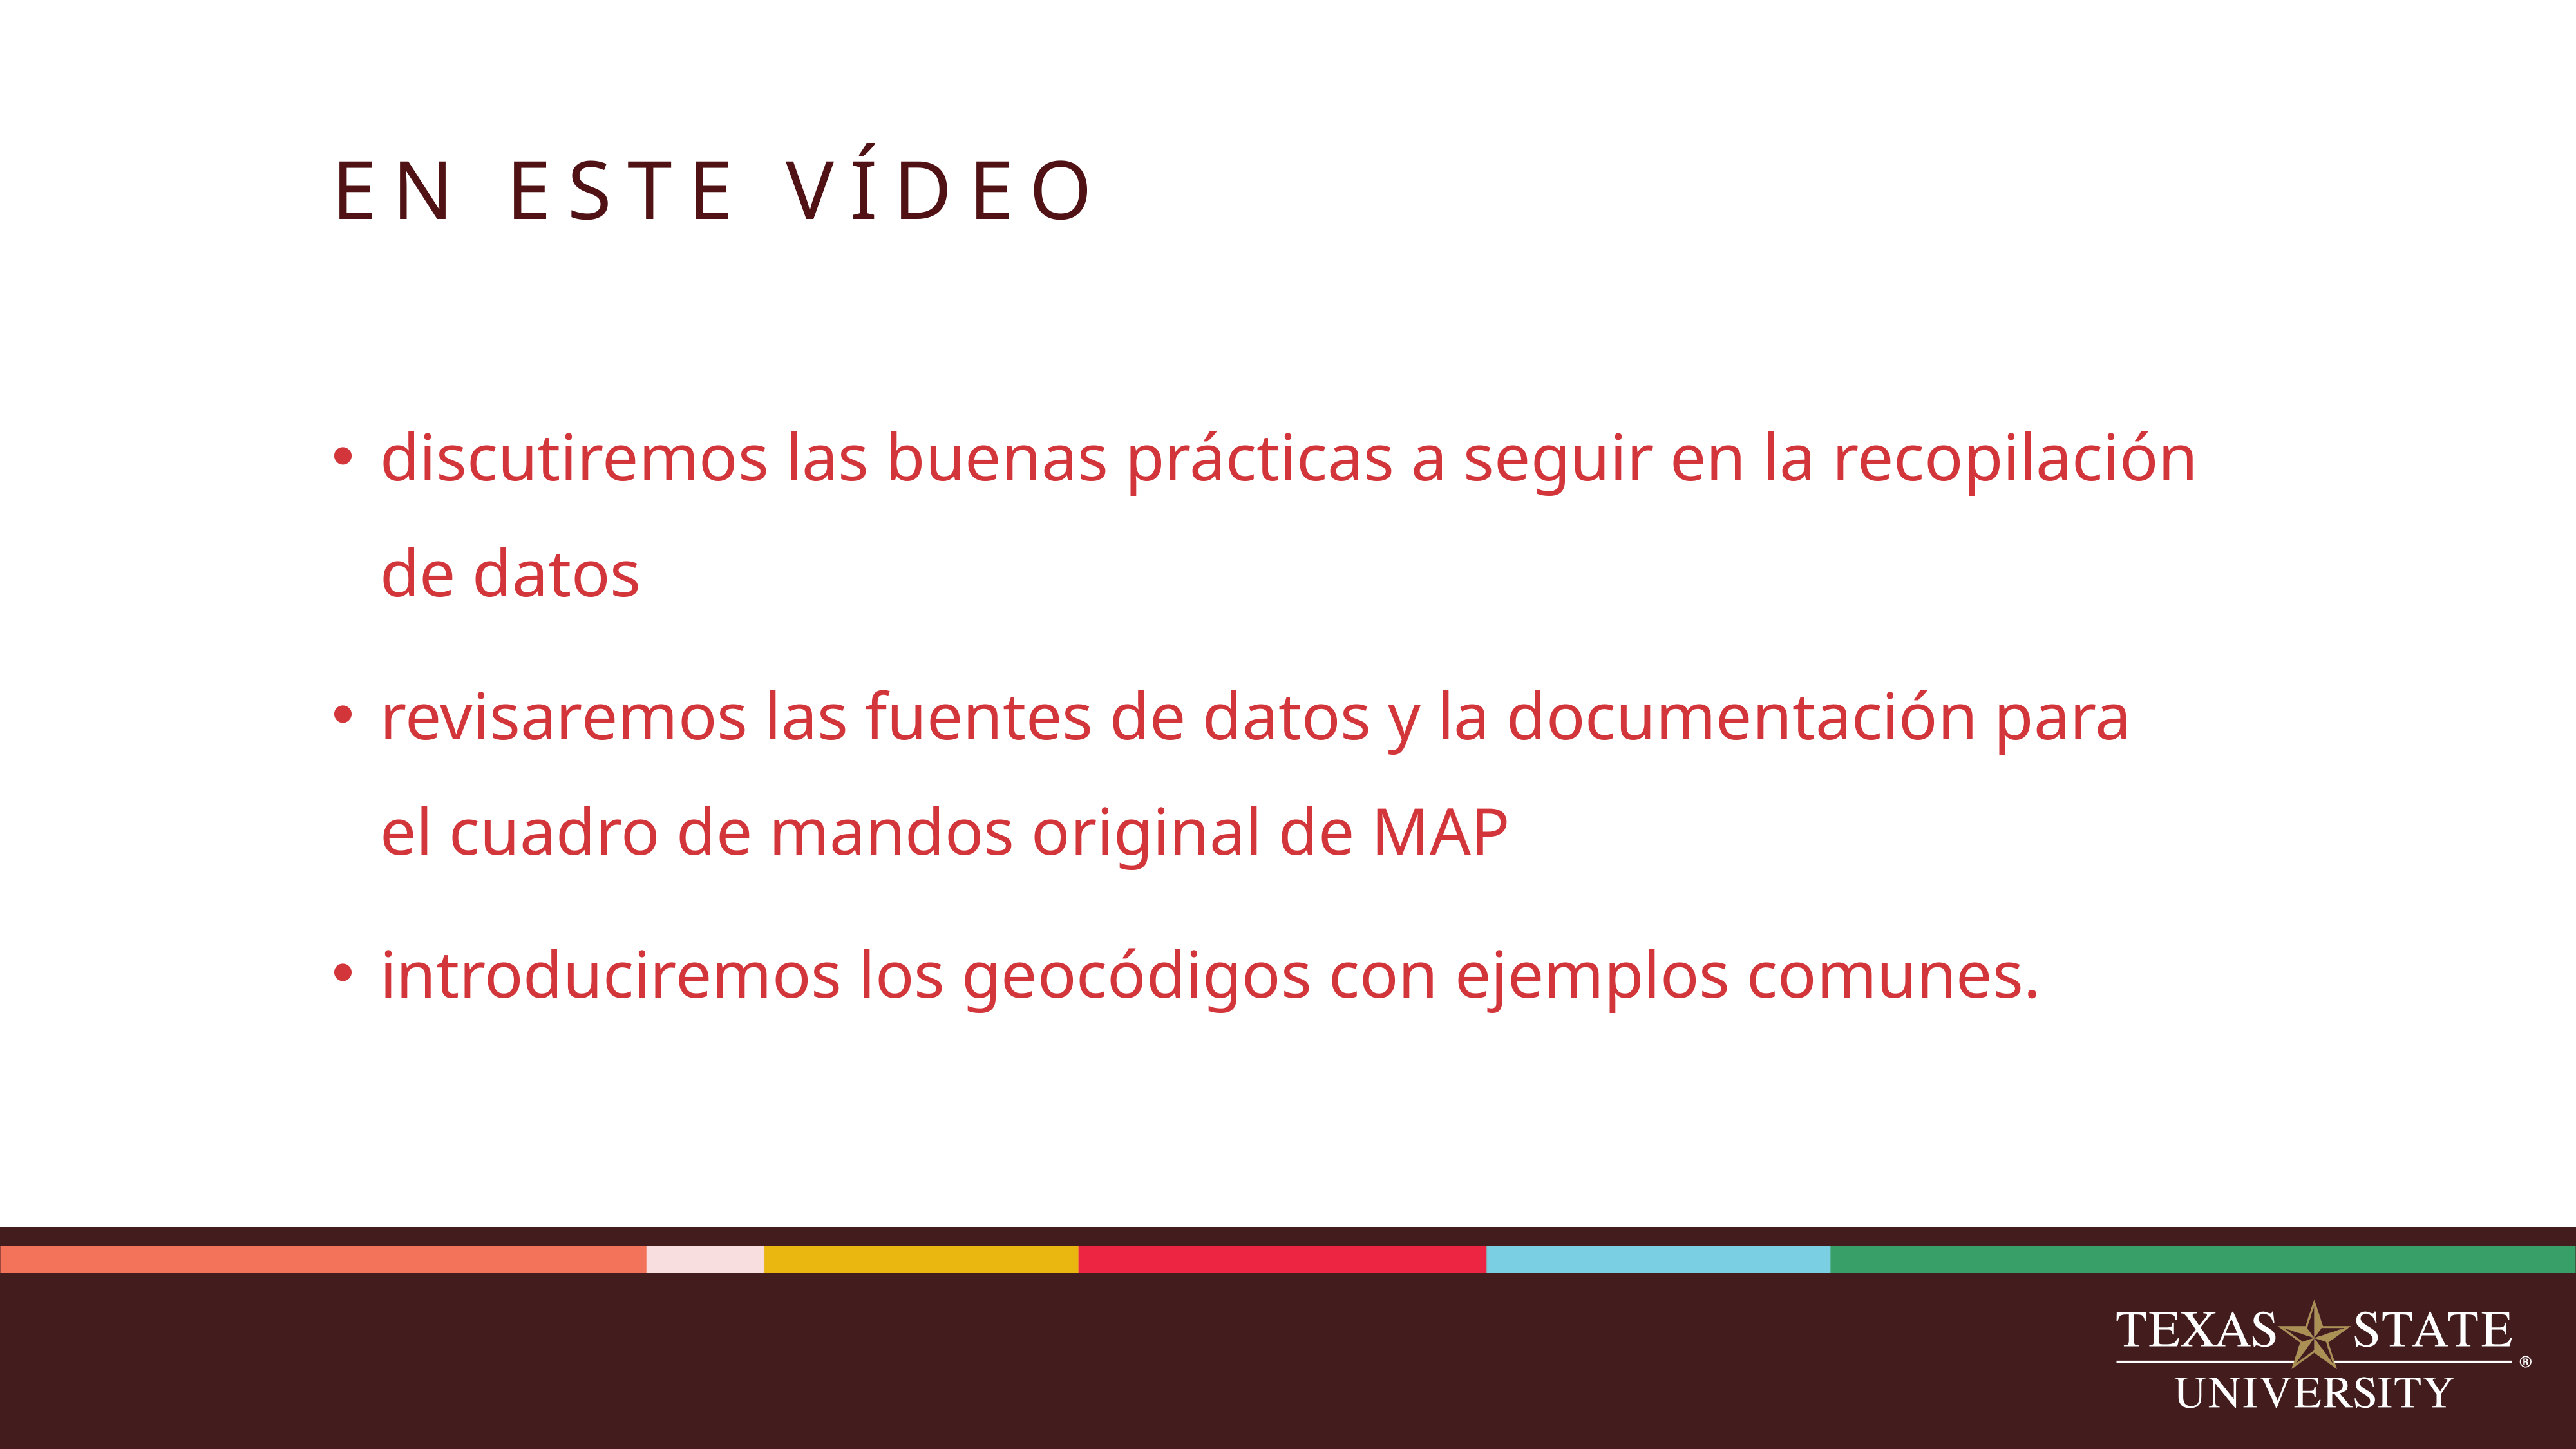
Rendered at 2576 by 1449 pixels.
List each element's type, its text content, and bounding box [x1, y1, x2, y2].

title EN ESTE VÍDEO [322, 144, 2254, 266]
picture [0, 1246, 2576, 1449]
list discutiremos las buenas prácticas a seguir en la recopilación de datos revisaremos las fuentes de datos y la documentación para el cuadro de mandos original de MAP introduciremos los geocódigos con ejemplos comunes. [322, 373, 2254, 1074]
